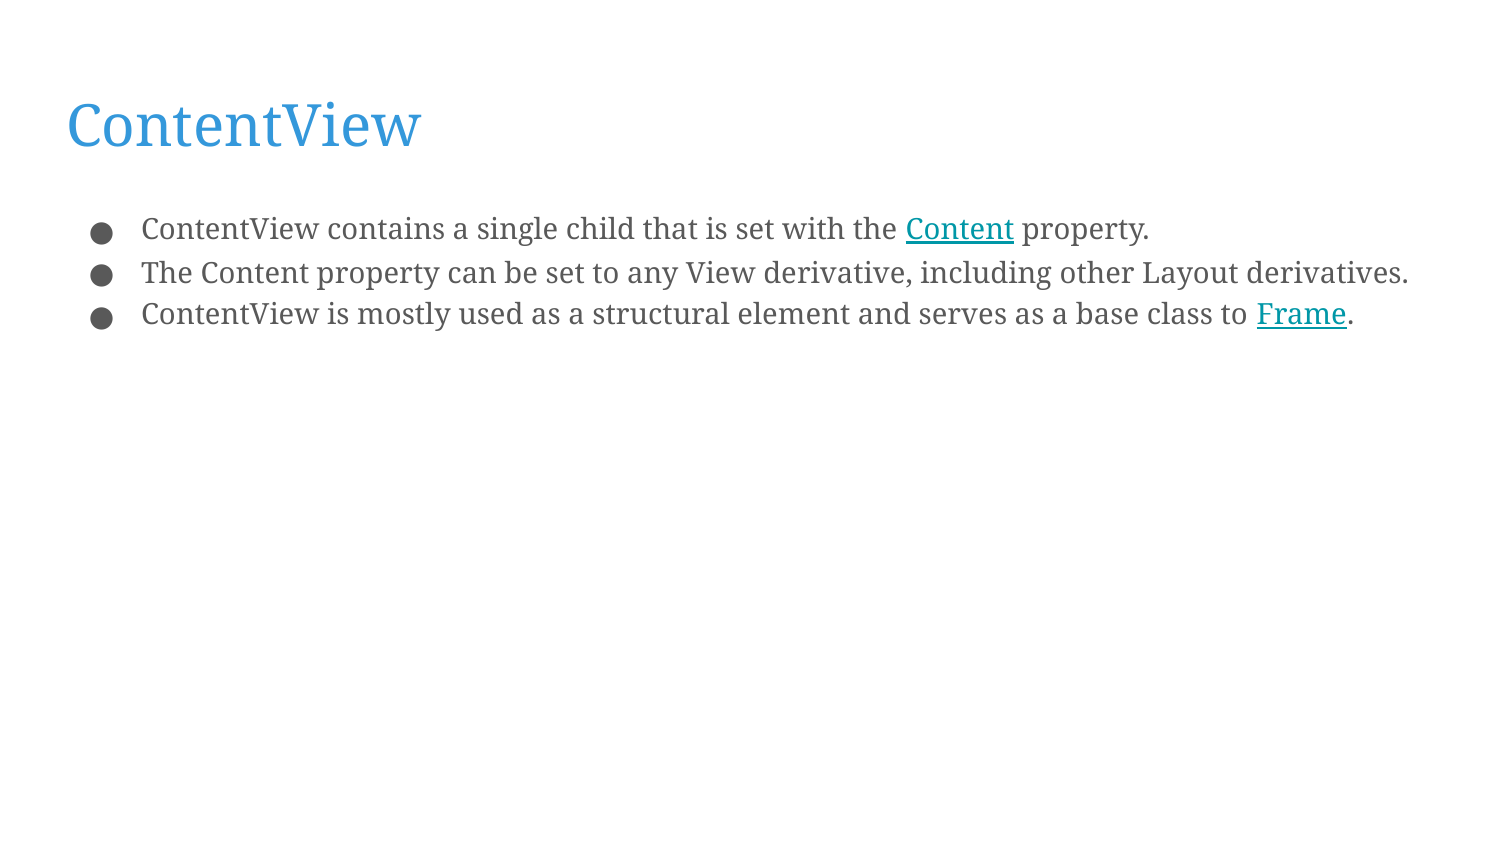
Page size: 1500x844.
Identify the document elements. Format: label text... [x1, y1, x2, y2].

title ContentView [51, 72, 1449, 167]
list ContentView contains a single child that is set with the Content property. The Content property can be set to any View derivative, including other Layout derivatives. ContentView is mostly used as a structural element and serves as a base class to Frame. [51, 189, 1449, 750]
